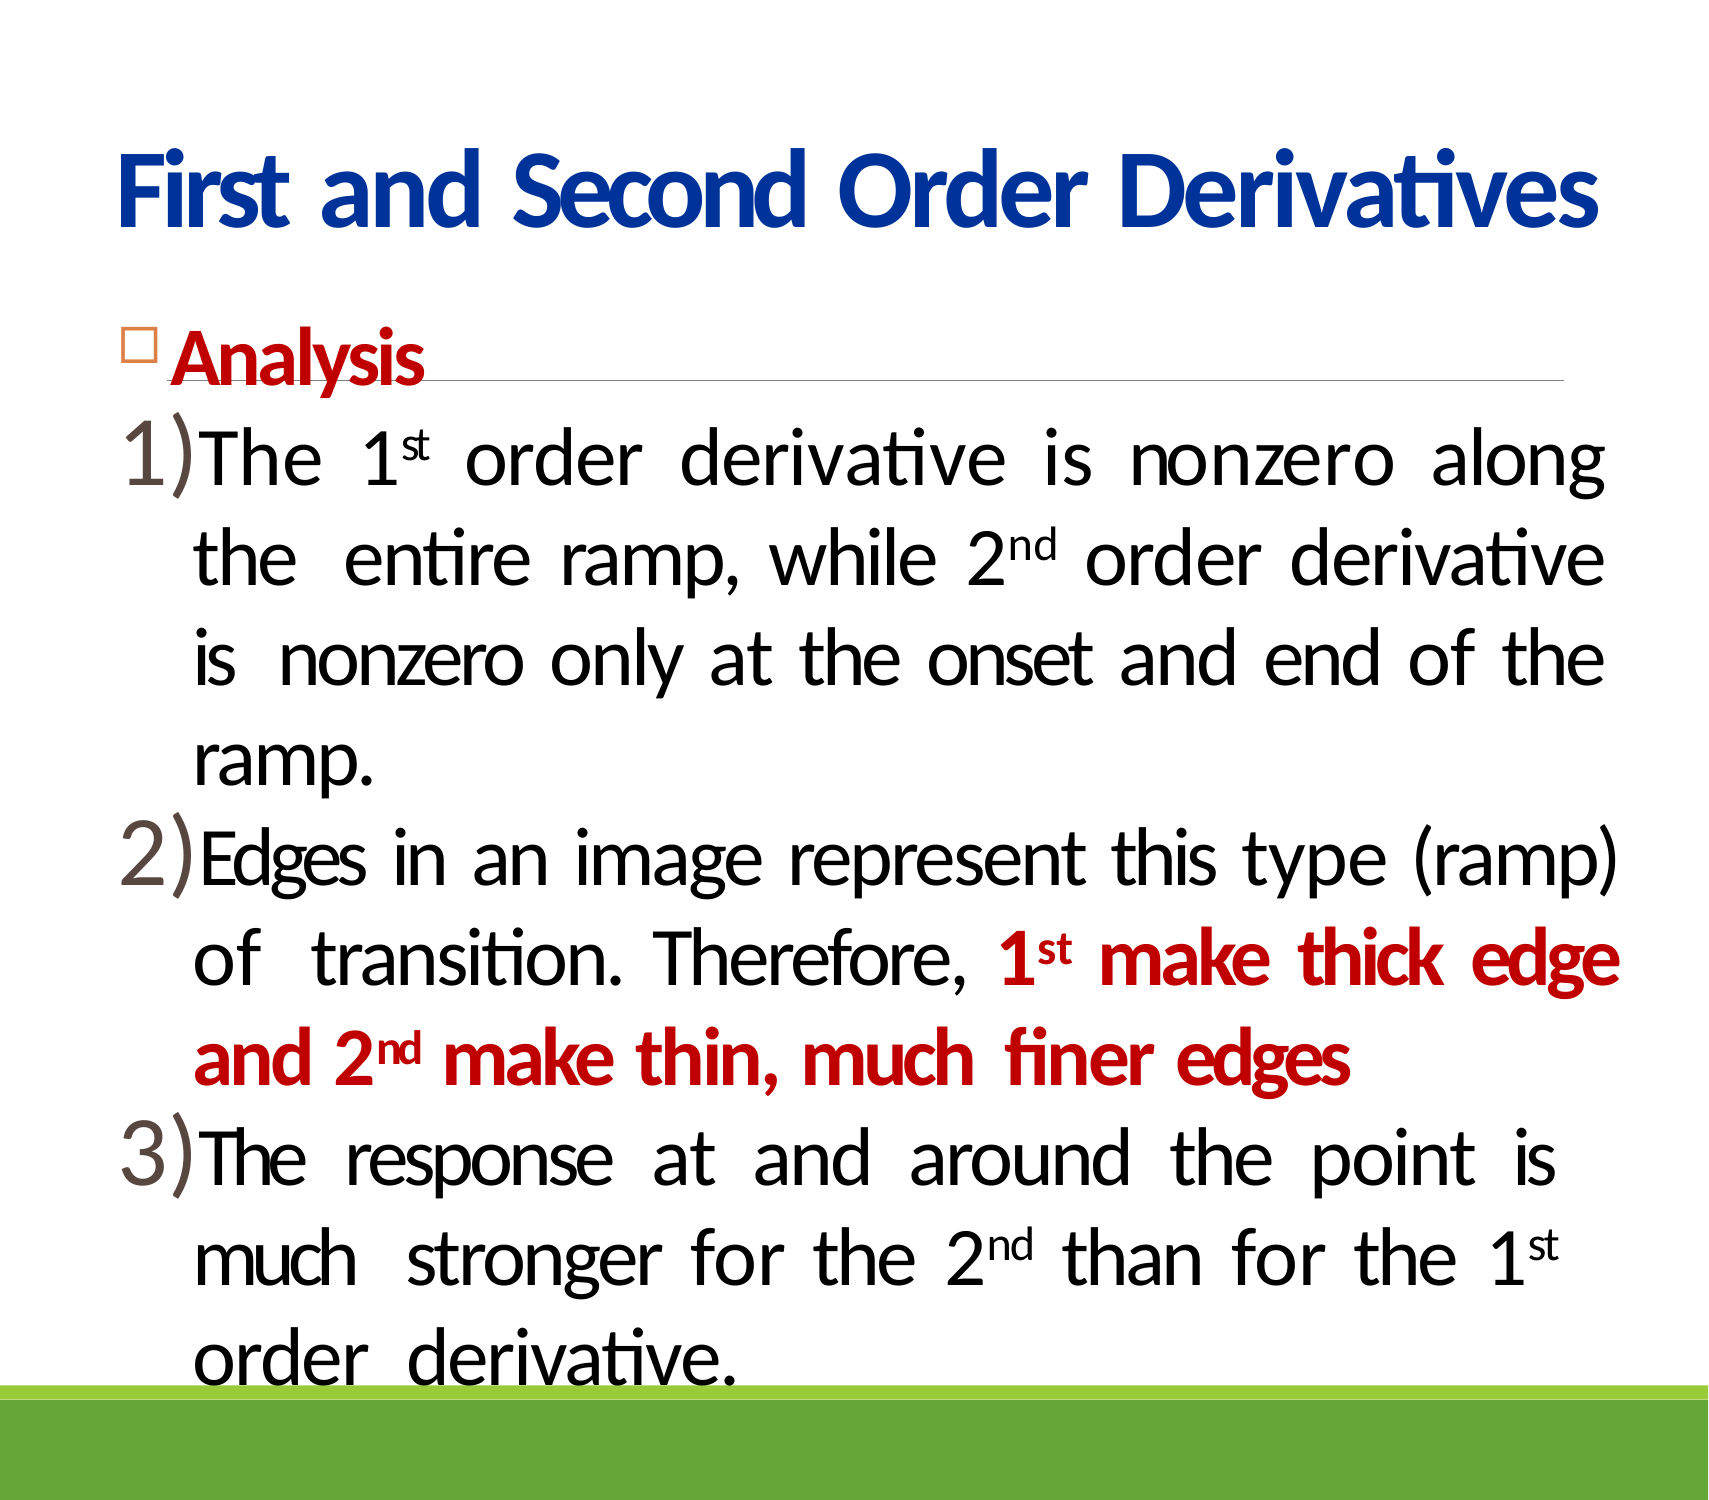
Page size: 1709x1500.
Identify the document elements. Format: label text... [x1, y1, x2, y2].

text_box Analysis The 1st order derivative is nonzero along the entire ramp, while 2nd order derivative is nonzero only at the onset and end of the ramp. Edges in an image represent this type (ramp) of transition. Therefore, 1st make thick edge and 2nd make thin, much finer edges The response at and around the point is much stronger for the 2nd than for the 1st order derivative. [111, 299, 1628, 1402]
title First and Second Order Derivatives [113, 0, 1628, 250]
